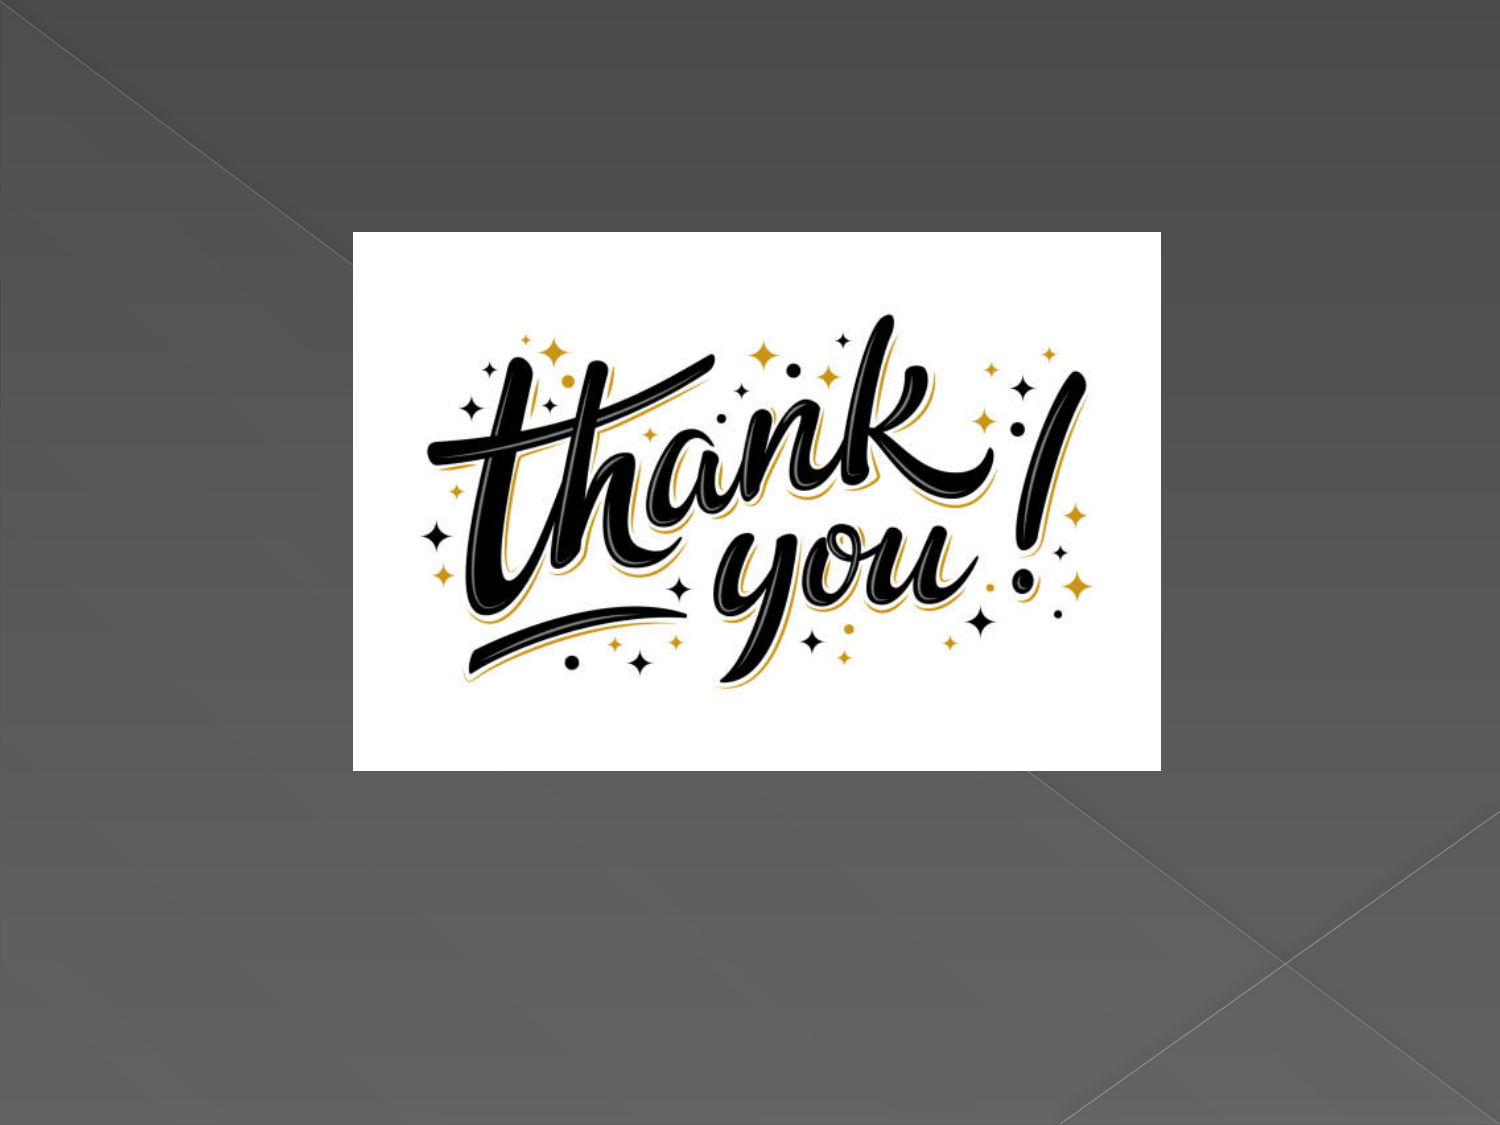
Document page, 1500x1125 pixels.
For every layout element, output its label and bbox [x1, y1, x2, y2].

list [353, 232, 1161, 771]
